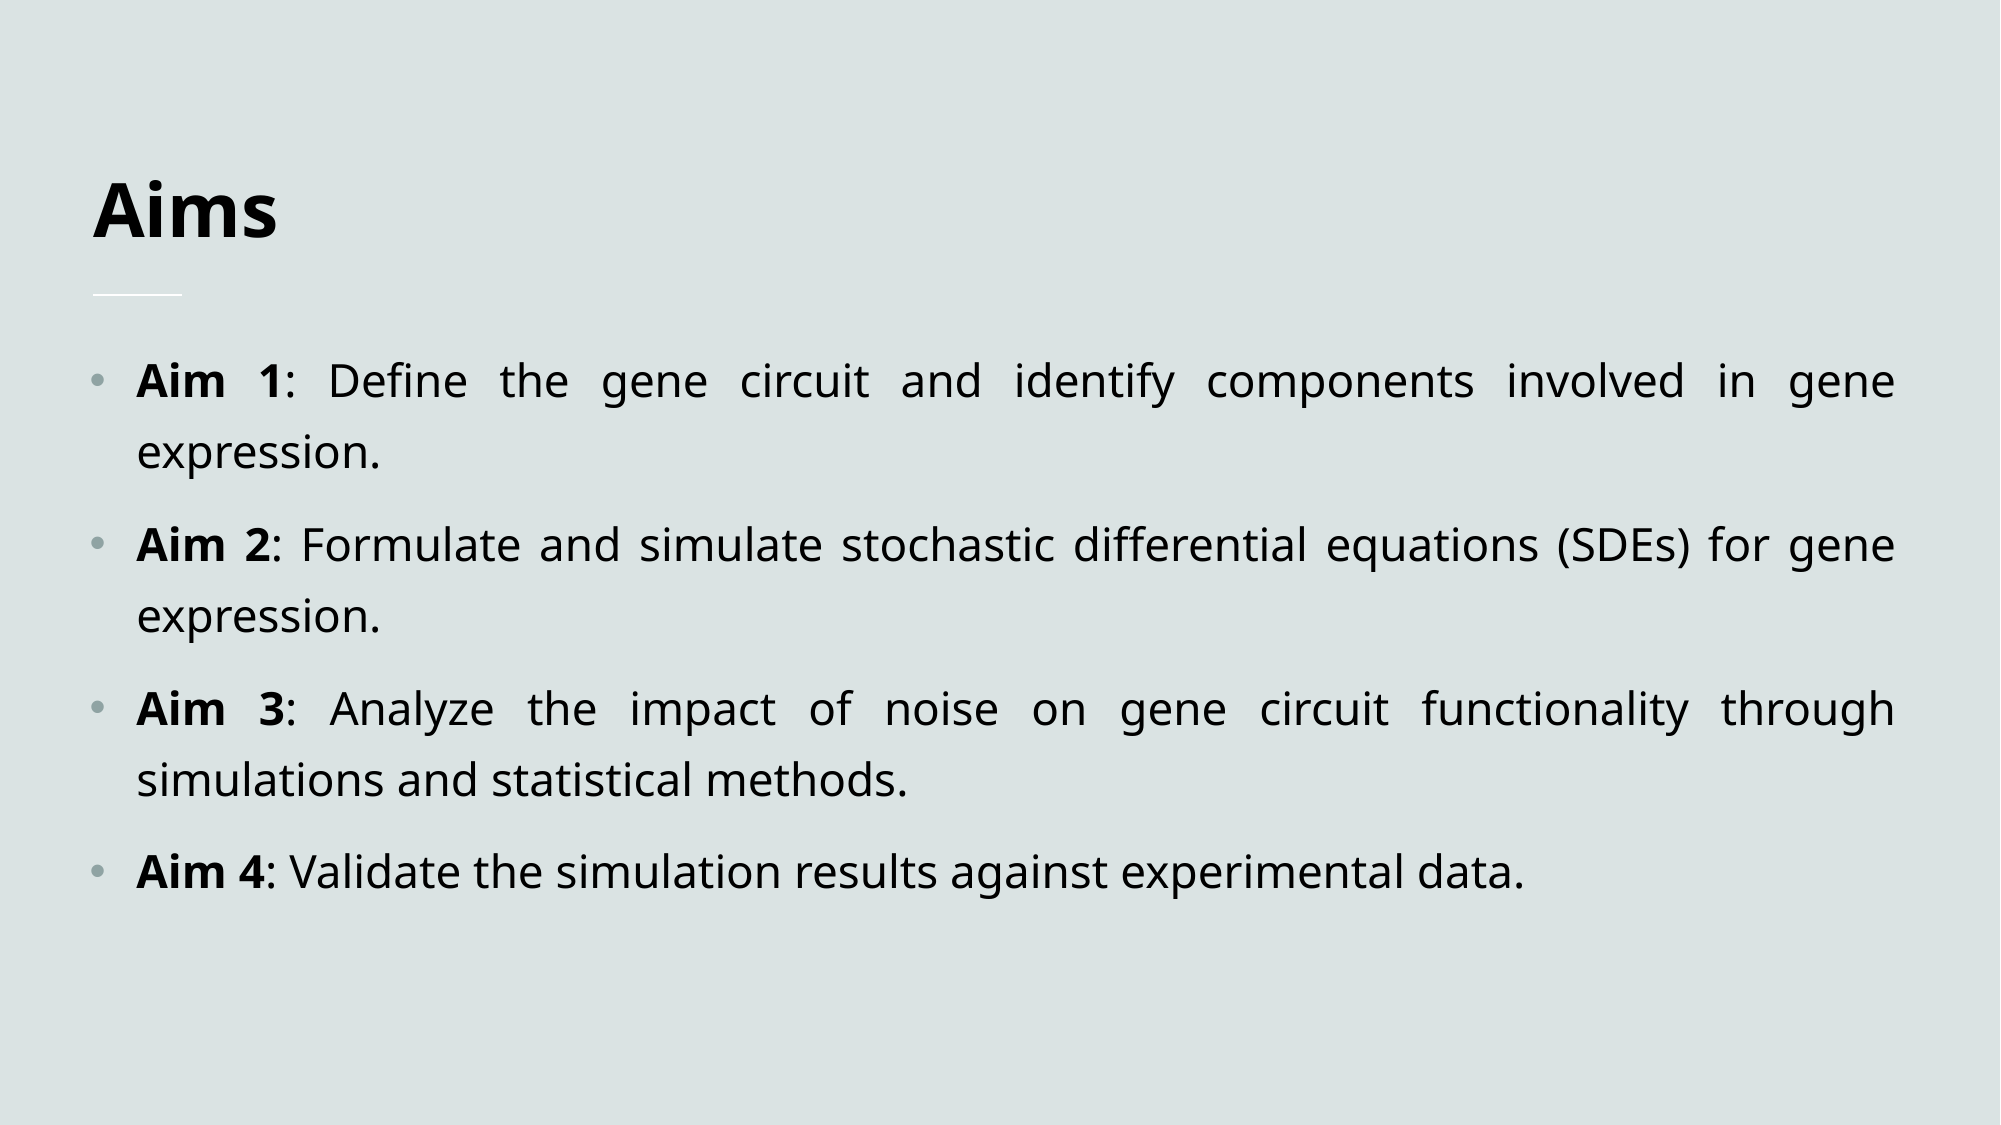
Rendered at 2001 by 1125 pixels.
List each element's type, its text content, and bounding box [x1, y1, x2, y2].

list Aim 1: Define the gene circuit and identify components involved in gene expression. Aim 2: Formulate and simulate stochastic differential equations (SDEs) for gene expression. Aim 3: Analyze the impact of noise on gene circuit functionality through simulations and statistical methods. Aim 4: Validate the simulation results against experimental data. [89, 327, 1913, 678]
title Aims [93, 65, 1915, 260]
